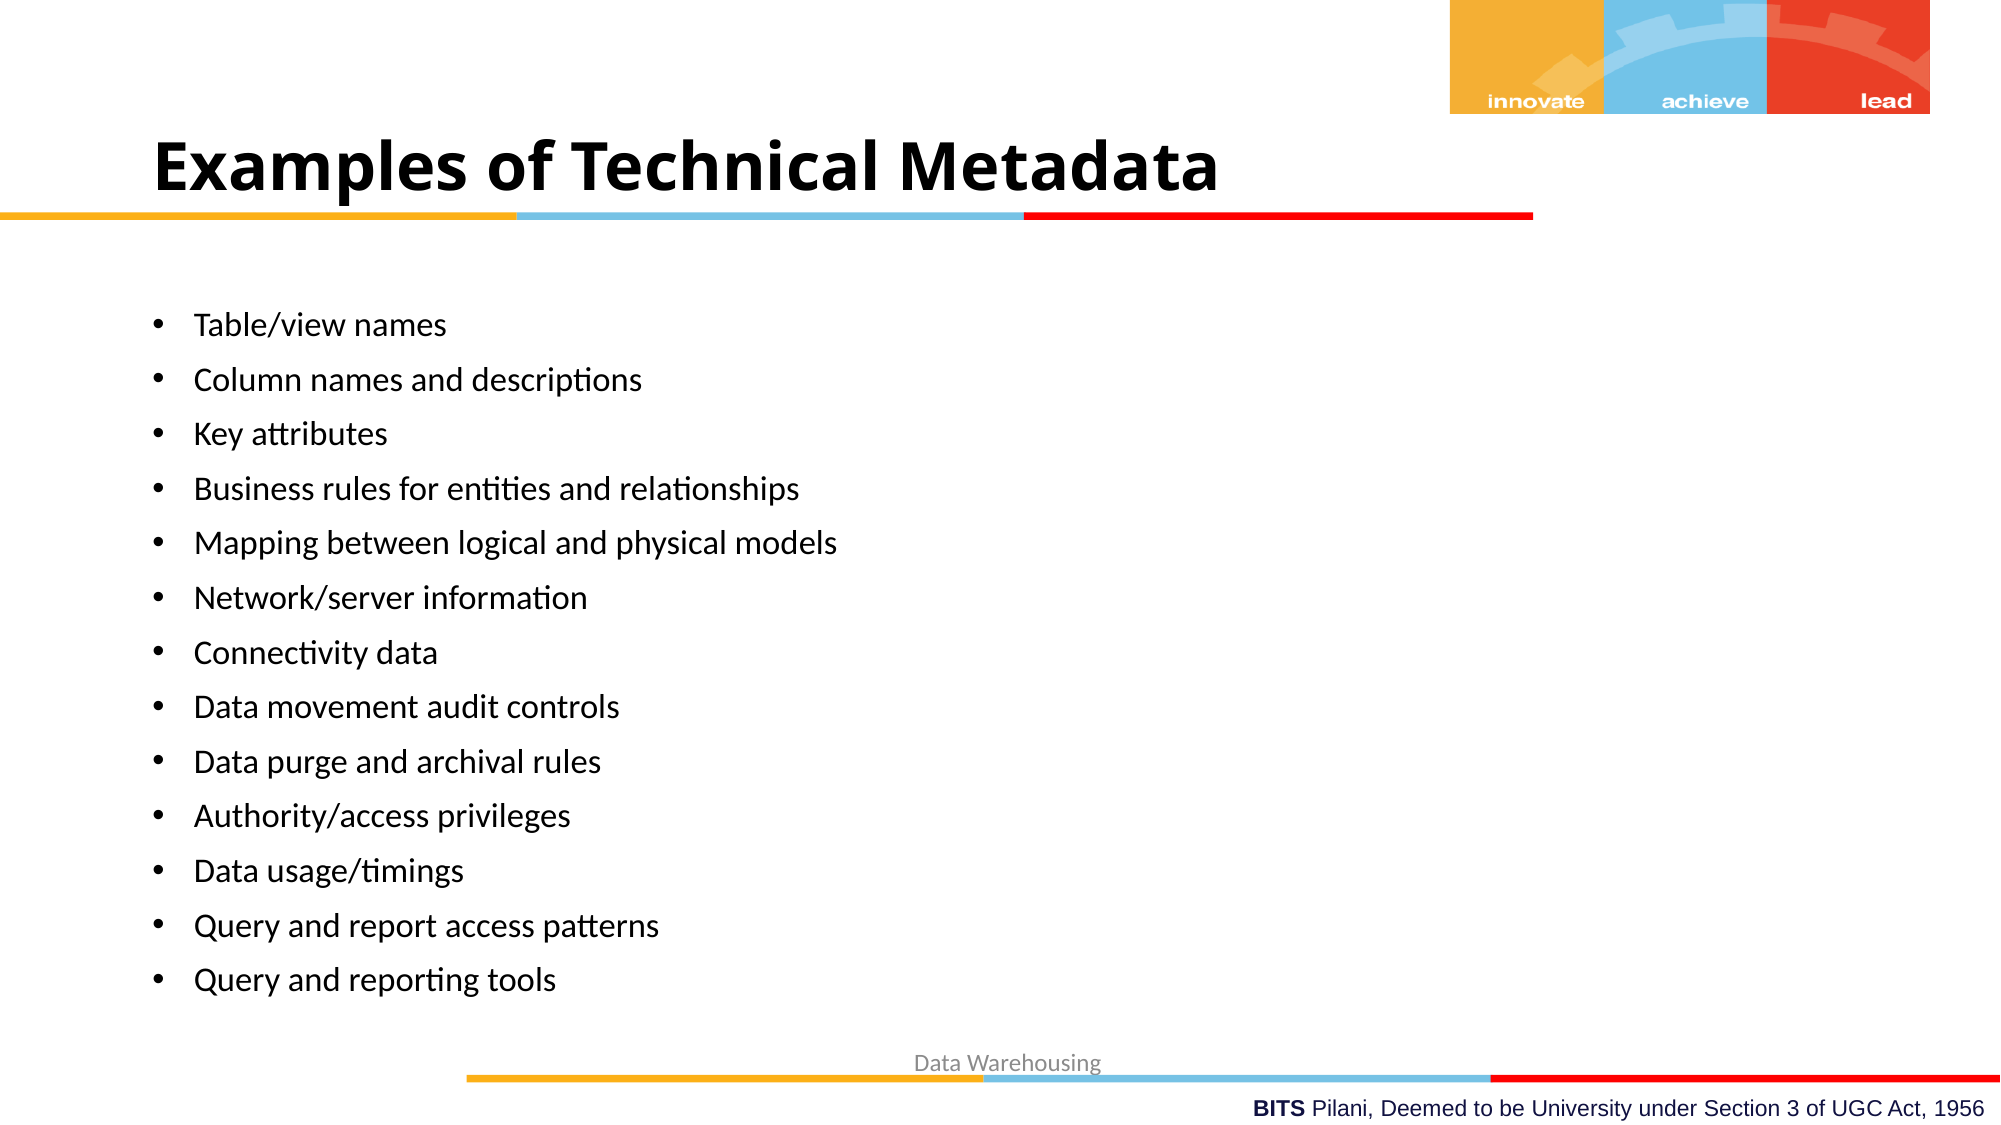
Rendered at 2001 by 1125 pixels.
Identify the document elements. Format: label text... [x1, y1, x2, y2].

picture [1449, 0, 1930, 114]
title Examples of Technical Metadata [137, 59, 1863, 278]
list Table/view names Column names and descriptions Key attributes Business rules for entities and relationships Mapping between logical and physical models Network/server information Connectivity data Data movement audit controls Data purge and archival rules Authority/access privileges Data usage/timings Query and report access patterns Query and reporting tools [137, 299, 1863, 1014]
